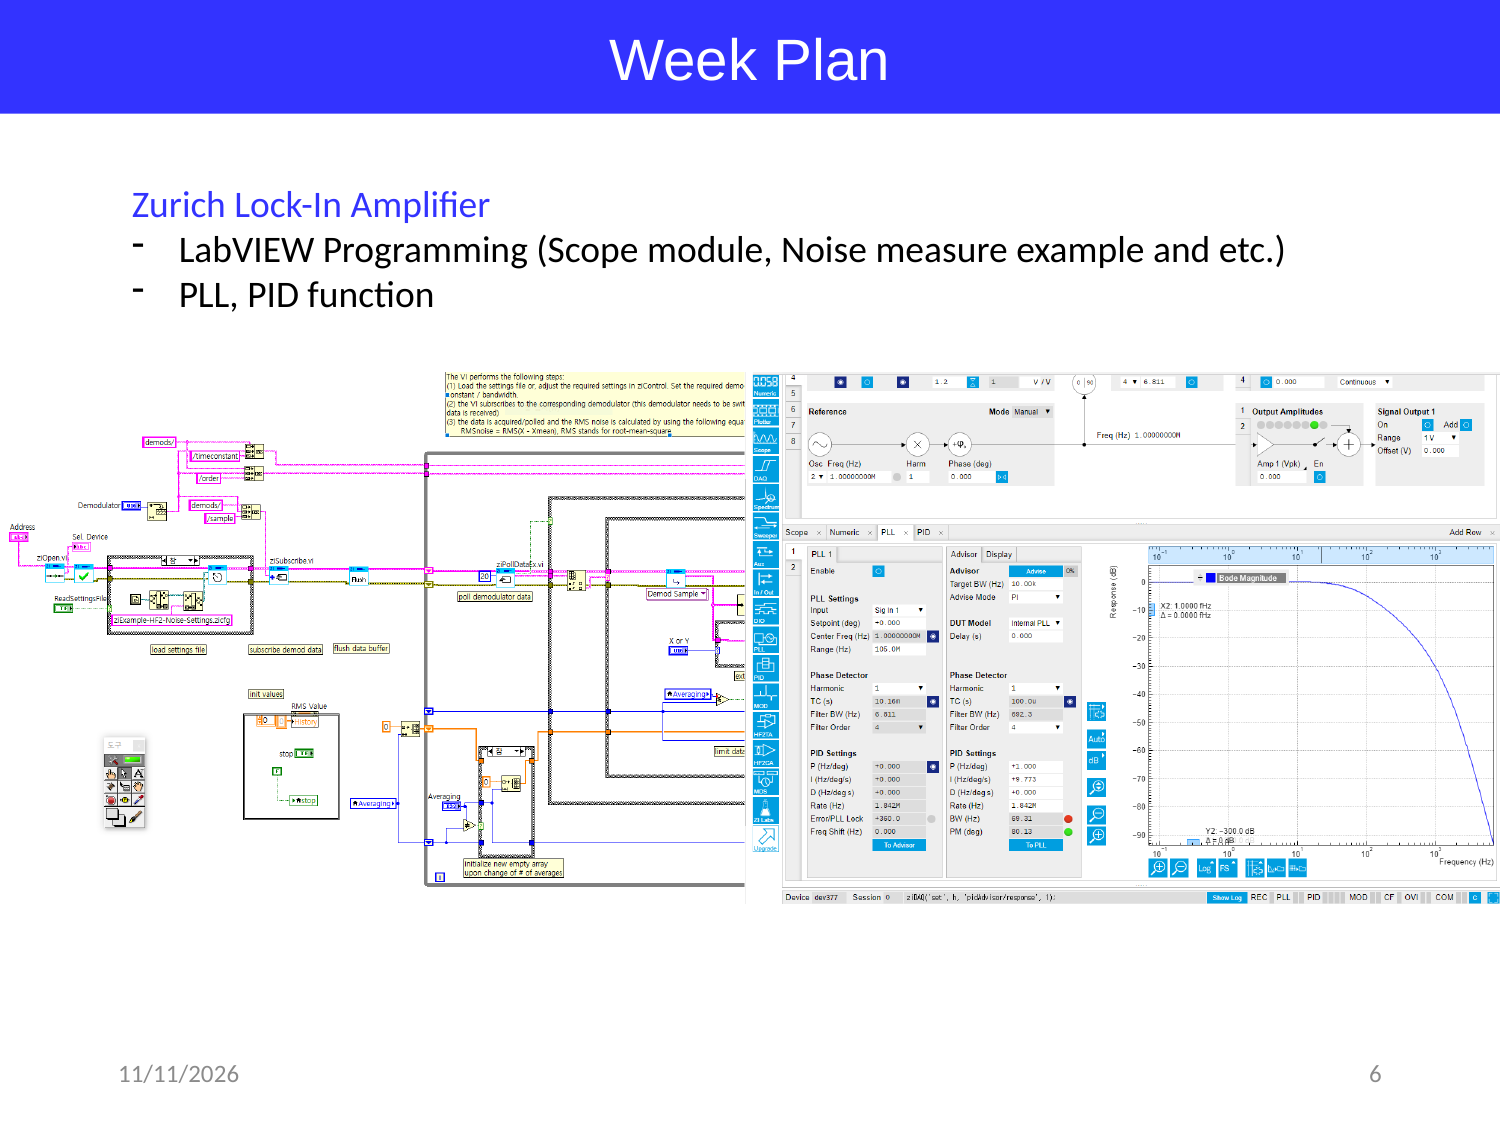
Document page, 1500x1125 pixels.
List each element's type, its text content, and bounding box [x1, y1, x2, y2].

picture [0, 372, 746, 904]
picture [761, 809, 770, 816]
picture [769, 381, 777, 386]
picture [752, 432, 756, 443]
text_box Week Plan [0, 0, 1500, 114]
text_box Zurich Lock-In Amplifier LabVIEW Programming (Scope module, Noise measure example and etc.) PLL, PID function [117, 172, 1383, 323]
slide_number 6 [1059, 1042, 1397, 1103]
picture [752, 372, 1500, 904]
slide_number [103, 1042, 441, 1103]
